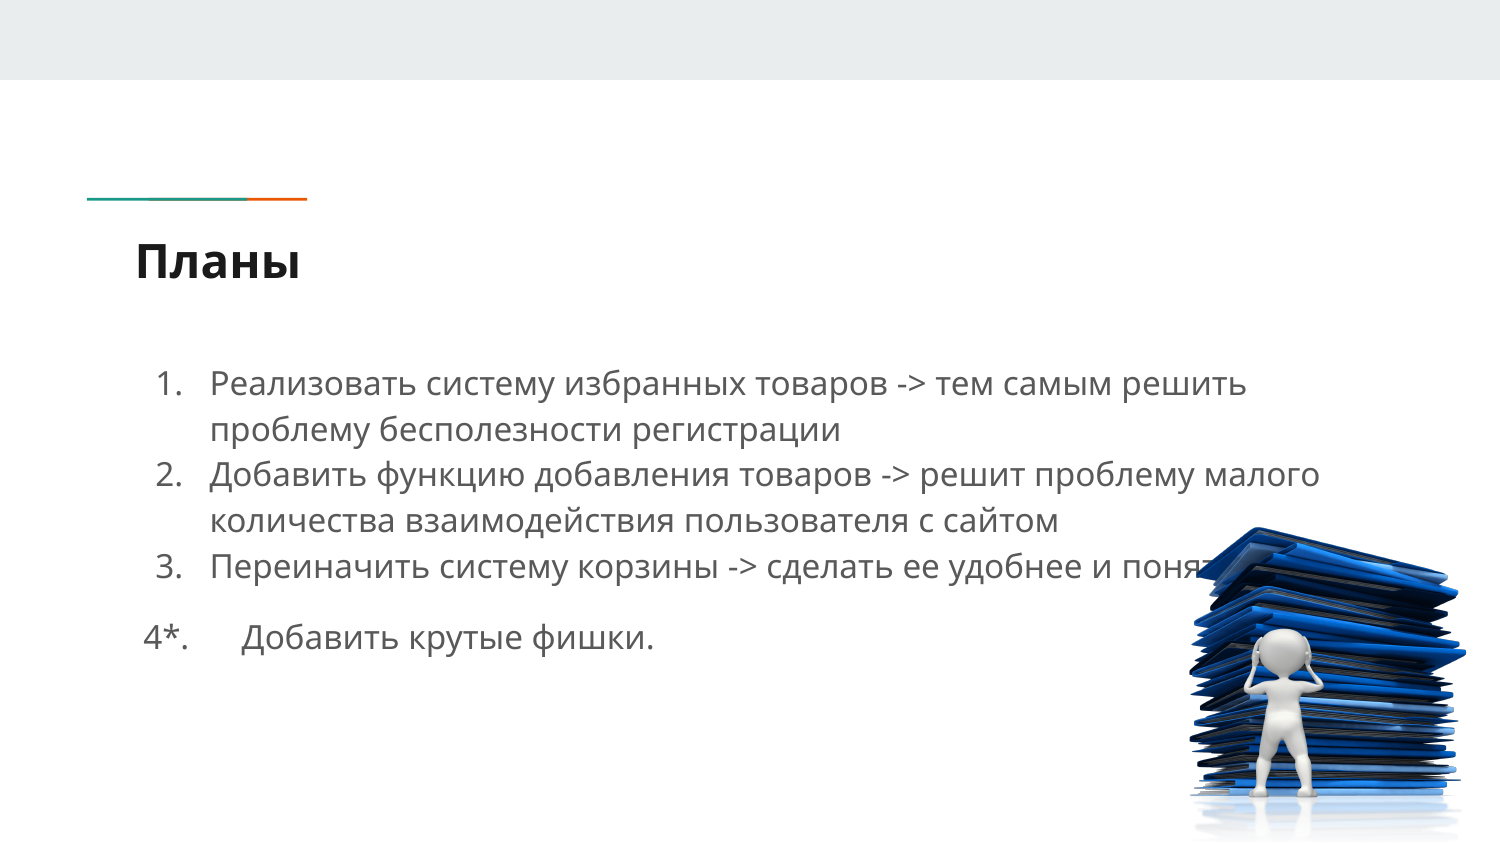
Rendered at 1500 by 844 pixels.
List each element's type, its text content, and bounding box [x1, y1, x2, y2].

list Реализовать систему избранных товаров -> тем самым решить проблему бесполезности регистрации Добавить функцию добавления товаров -> решит проблему малого количества взаимодействия пользователя с сайтом Переиначить систему корзины -> сделать ее удобнее и понятнее 4*. Добавить крутые фишки. [119, 341, 1381, 712]
title Планы [119, 216, 1381, 305]
picture [1160, 525, 1500, 844]
